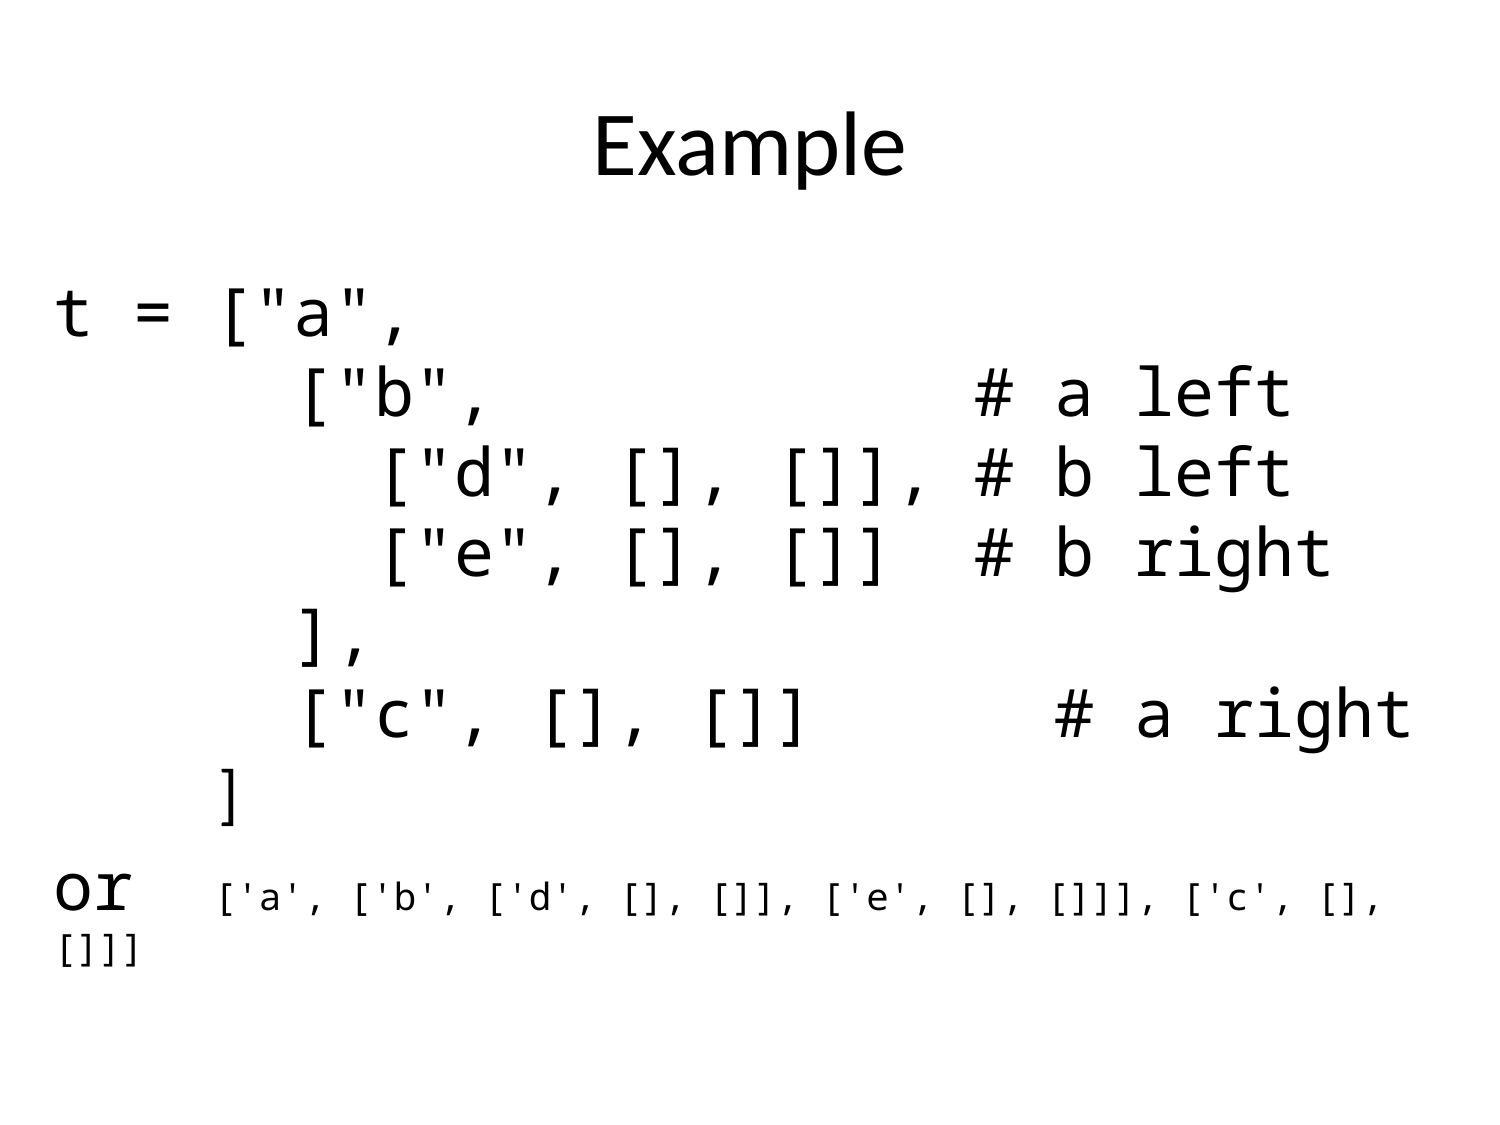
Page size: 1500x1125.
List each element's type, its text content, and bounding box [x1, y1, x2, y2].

list t = ["a", ["b", # a left ["d", [], []], # b left ["e", [], []] # b right ], ["c", [], []] # a right ] or ['a', ['b', ['d', [], []], ['e', [], []]], ['c', [], []]] [39, 262, 1459, 1005]
title Example [75, 45, 1425, 233]
